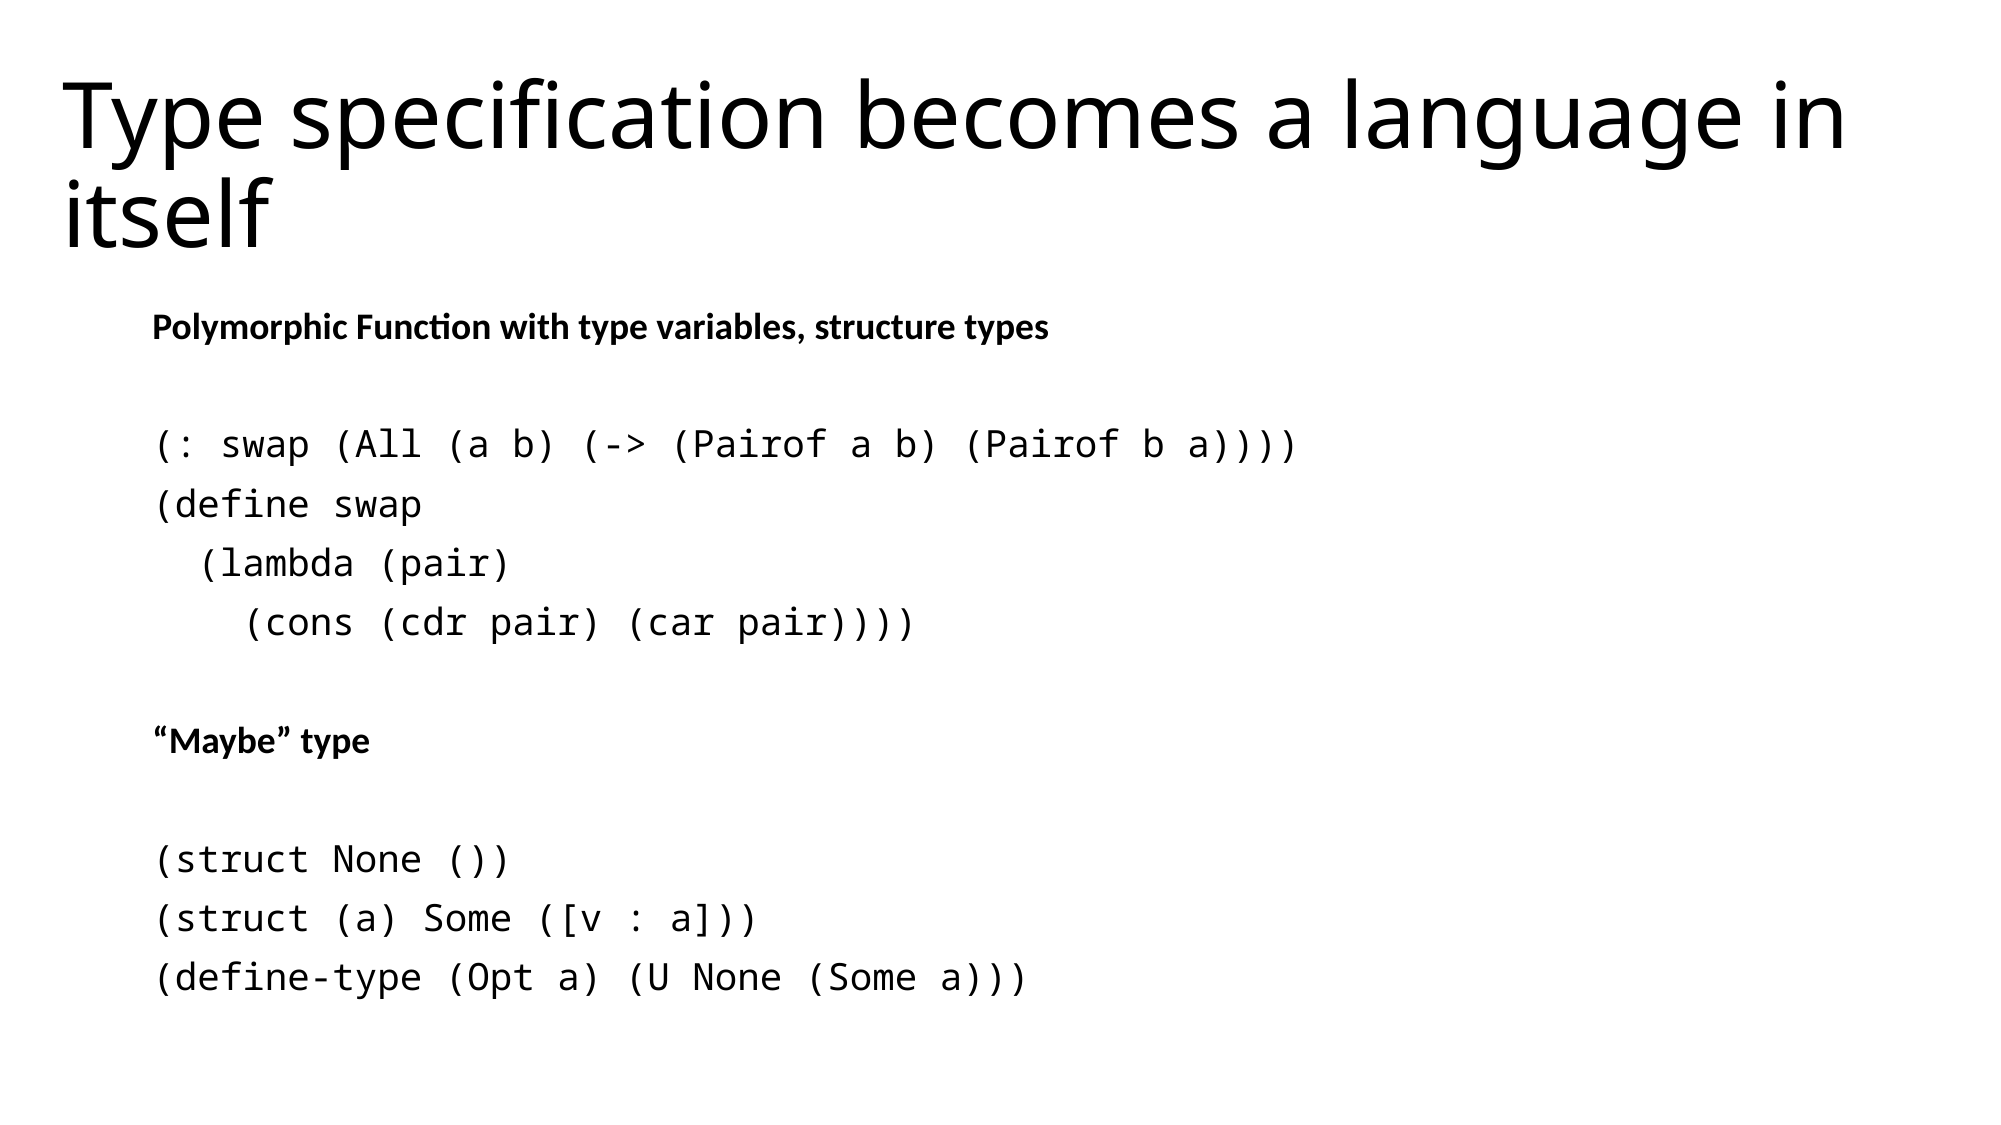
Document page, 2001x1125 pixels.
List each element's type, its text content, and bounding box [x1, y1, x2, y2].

title Type specification becomes a language in itself [47, 59, 1888, 278]
list Polymorphic Function with type variables, structure types (: swap (All (a b) (-> (Pairof a b) (Pairof b a)))) (define swap (lambda (pair) (cons (cdr pair) (car pair)))) “Maybe” type (struct None ()) (struct (a) Some ([v : a])) (define-type (Opt a) (U None (Some a))) [137, 299, 1863, 1014]
